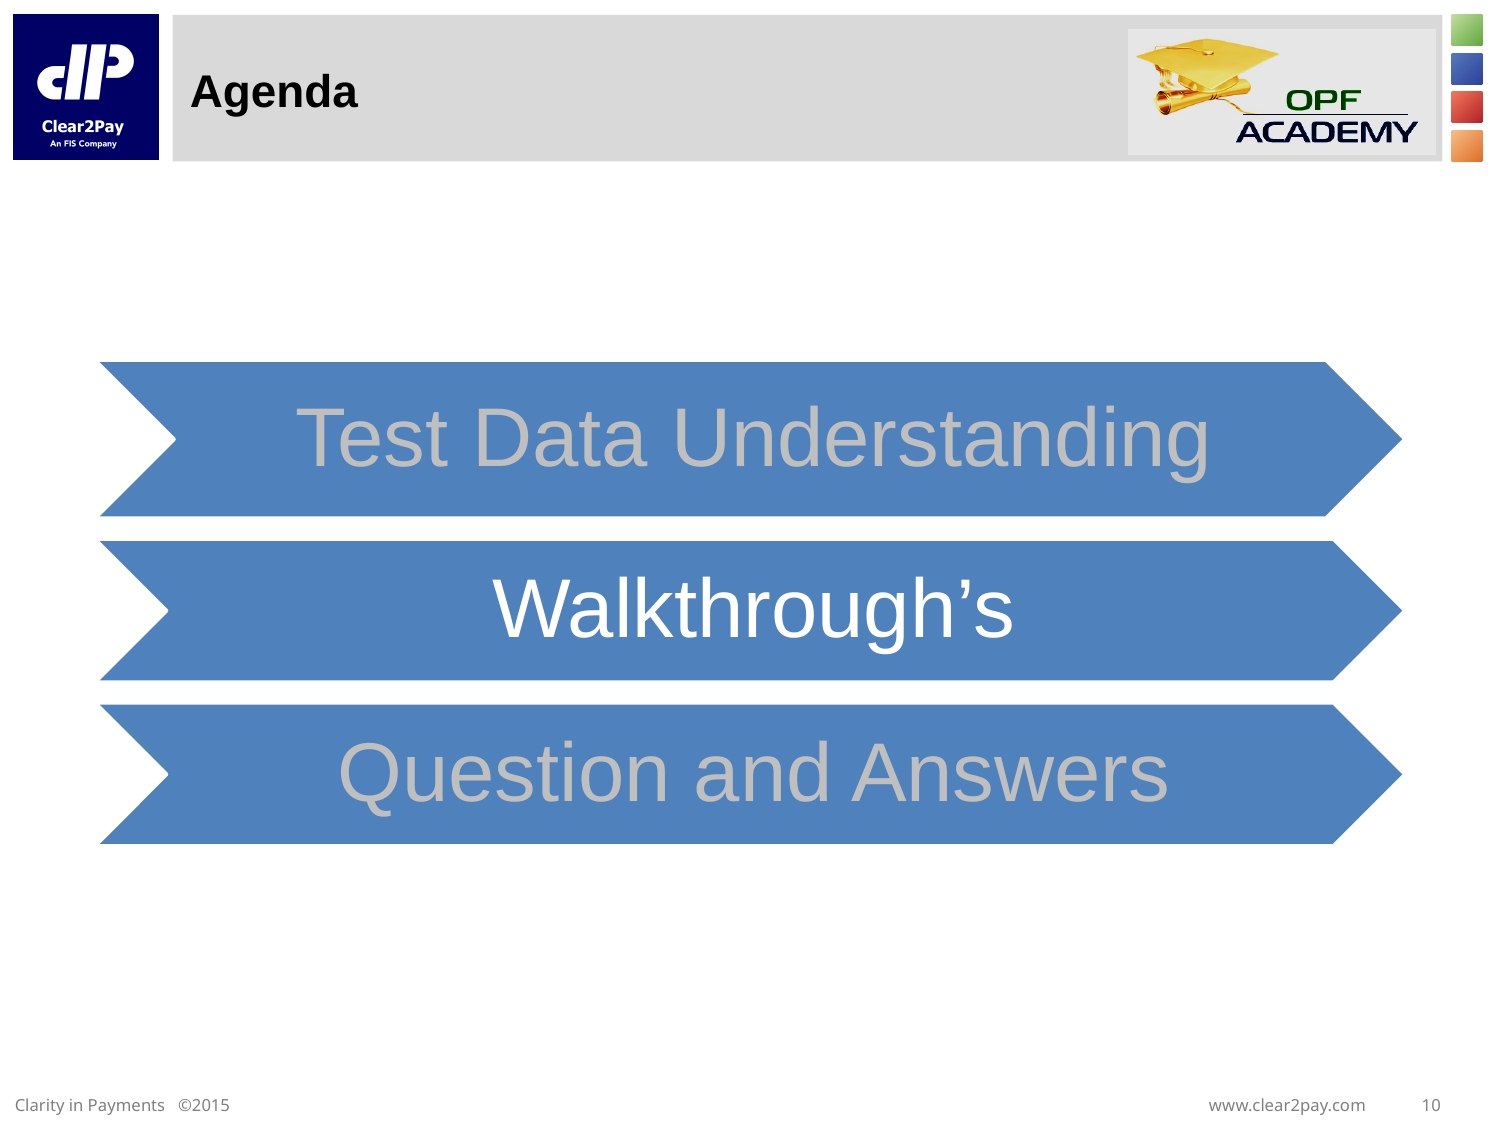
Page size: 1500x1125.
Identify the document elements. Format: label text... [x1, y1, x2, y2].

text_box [94, 277, 1406, 929]
title Agenda [174, 24, 1128, 154]
picture [13, 14, 159, 160]
picture [1128, 29, 1436, 155]
